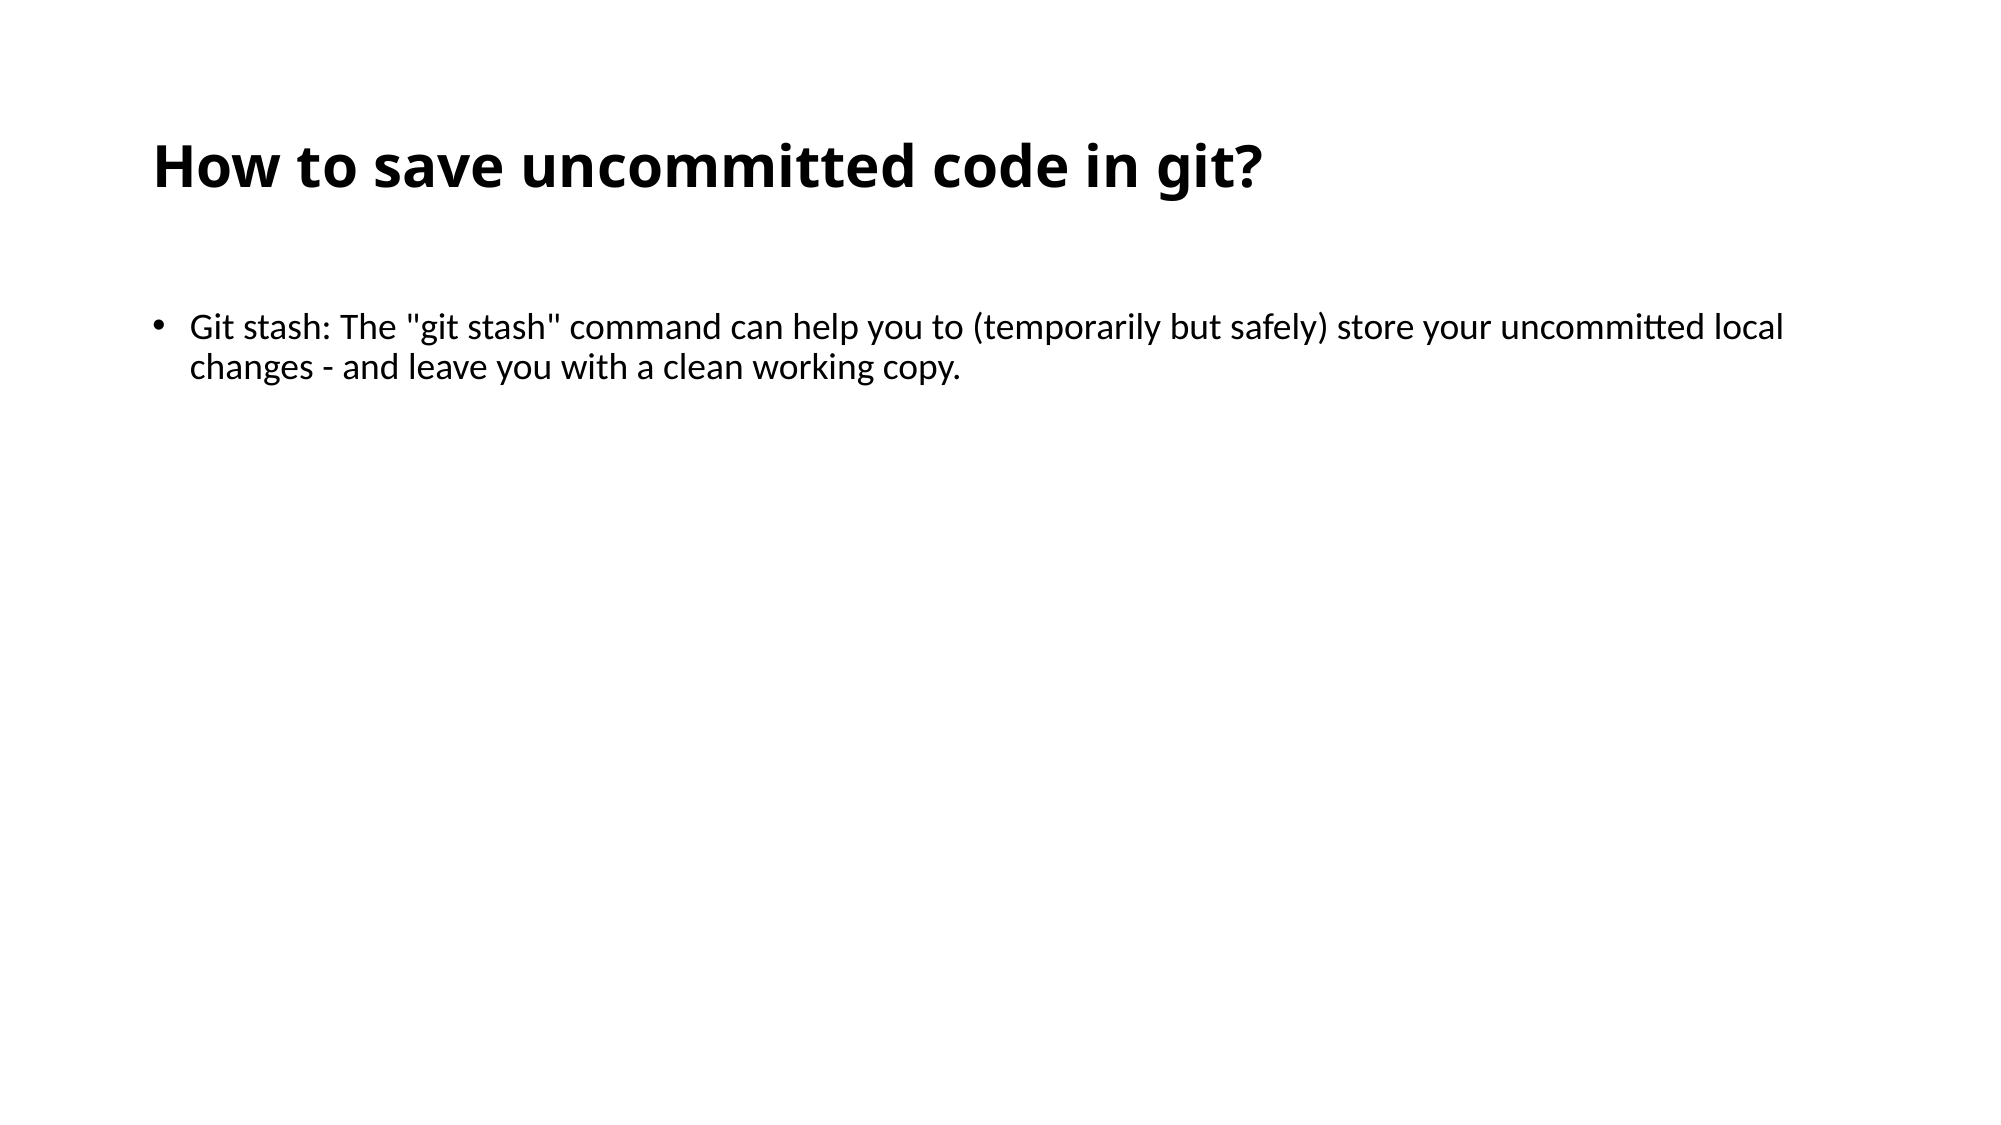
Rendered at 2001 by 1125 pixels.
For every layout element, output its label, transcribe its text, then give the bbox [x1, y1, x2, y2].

list Git stash: The "git stash" command can help you to (temporarily but safely) store your uncommitted local changes - and leave you with a clean working copy. [137, 299, 1863, 1014]
title How to save uncommitted code in git? [137, 59, 1863, 278]
